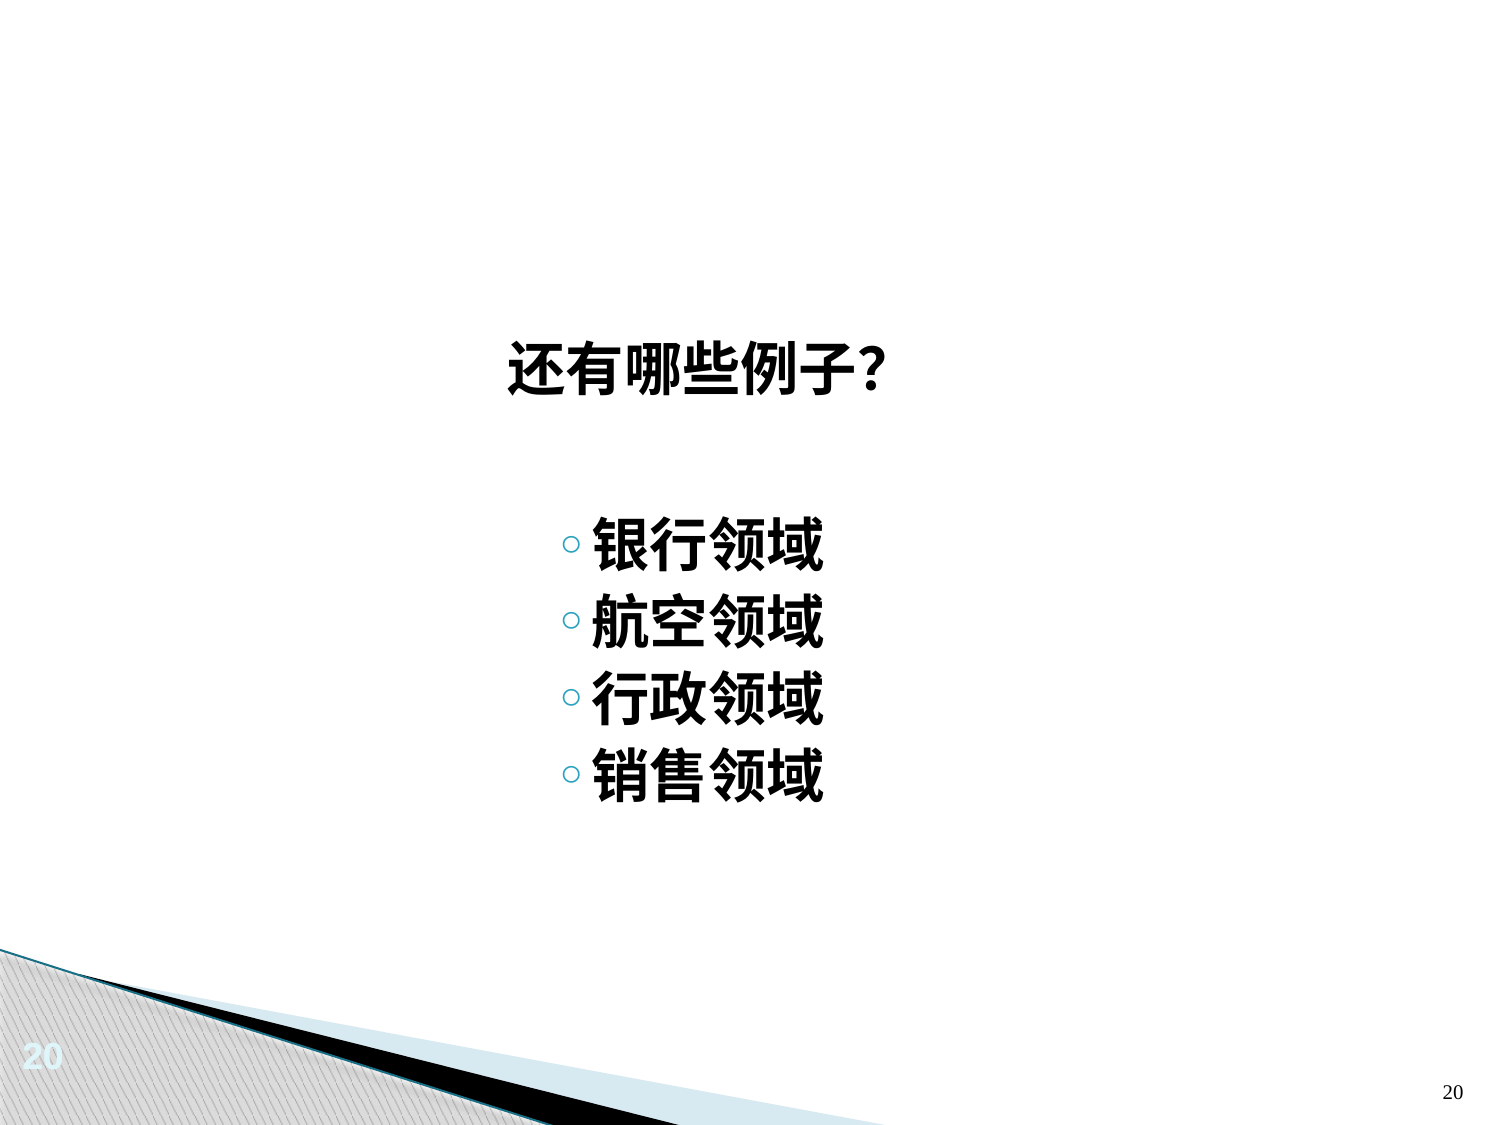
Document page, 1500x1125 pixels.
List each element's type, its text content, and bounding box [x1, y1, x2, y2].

slide_number 20 [1418, 1051, 1479, 1112]
list 还有哪些例子？ 银行领域 航空领域 行政领域 销售领域 [474, 324, 988, 813]
